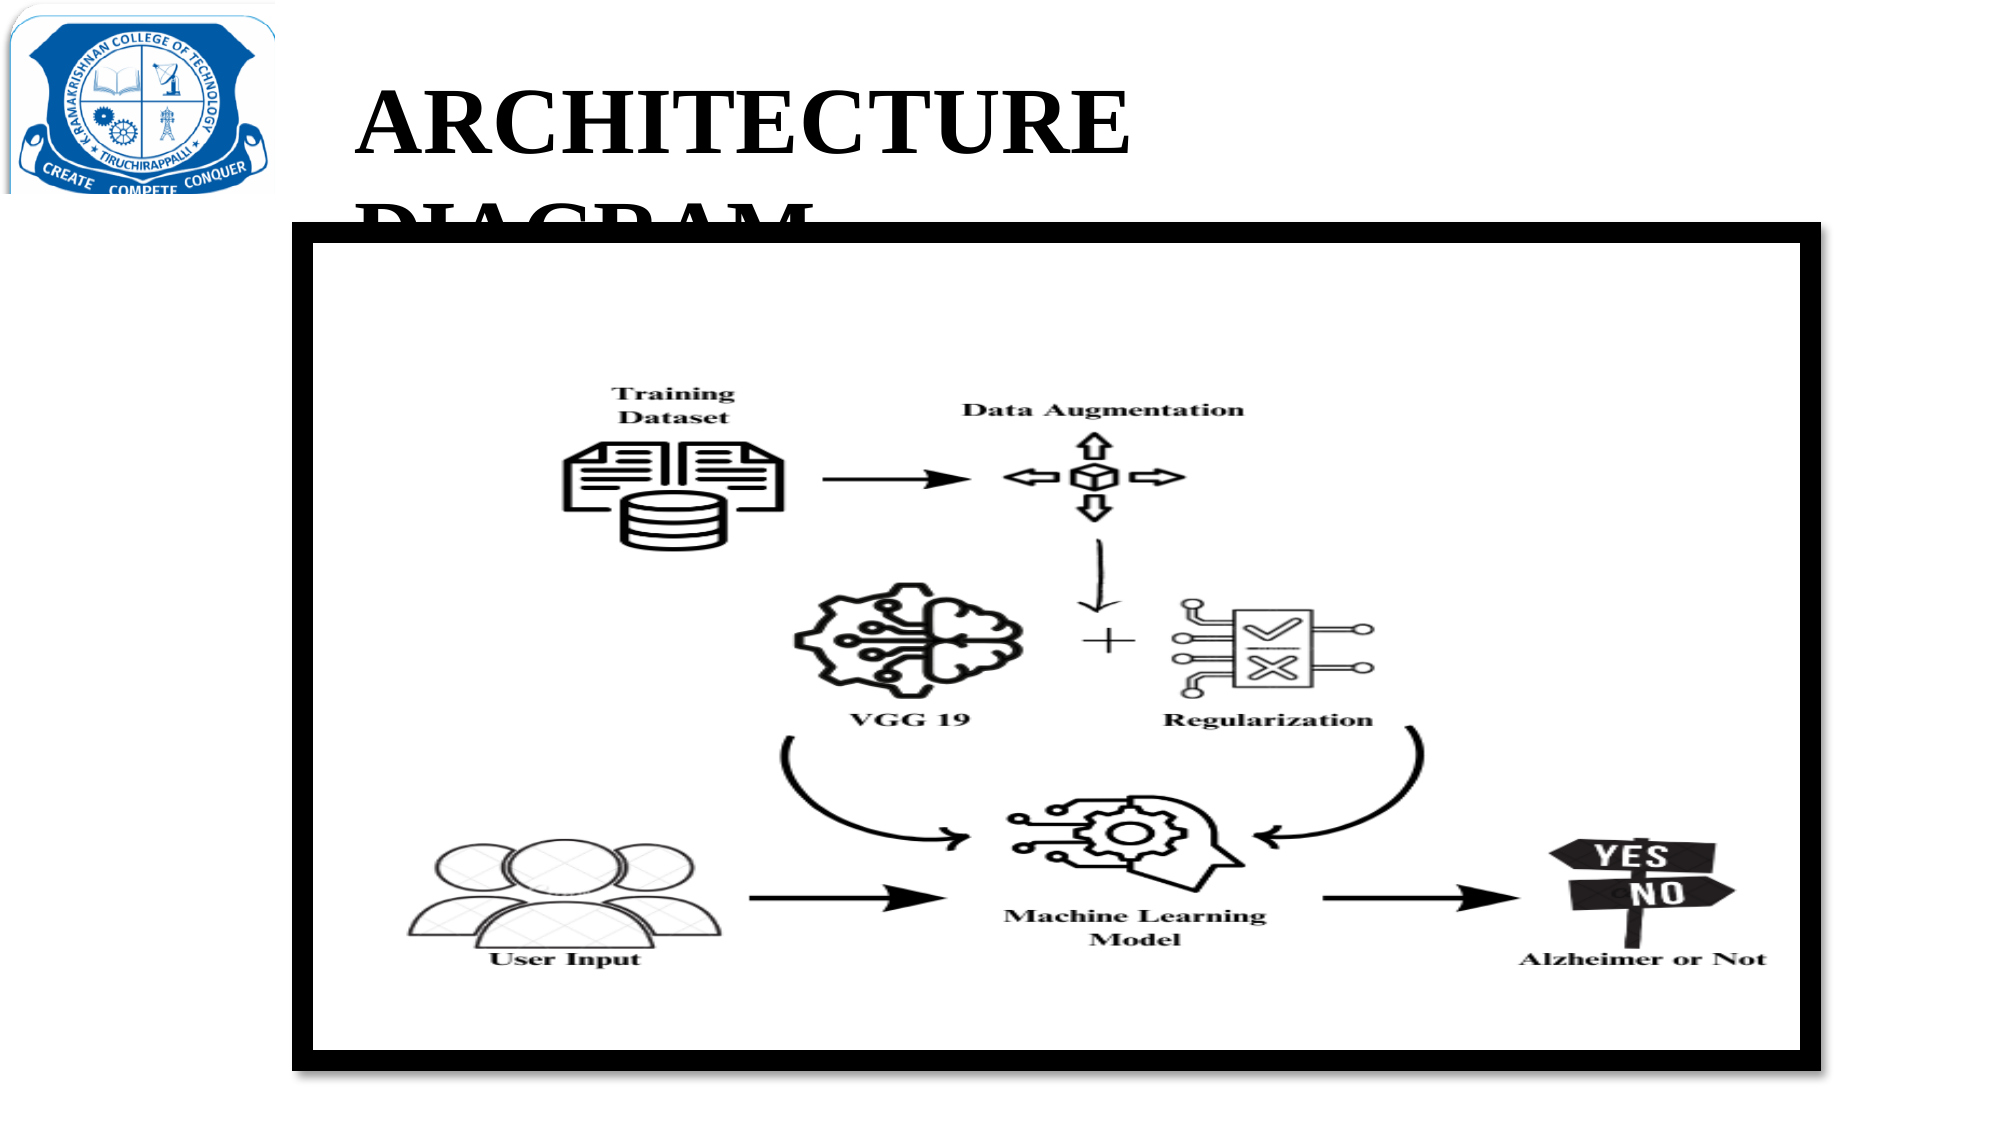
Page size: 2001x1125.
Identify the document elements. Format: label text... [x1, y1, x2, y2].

picture [312, 242, 1801, 1051]
picture [0, 0, 276, 194]
title ARCHITECTURE DIAGRAM [352, 55, 1648, 222]
